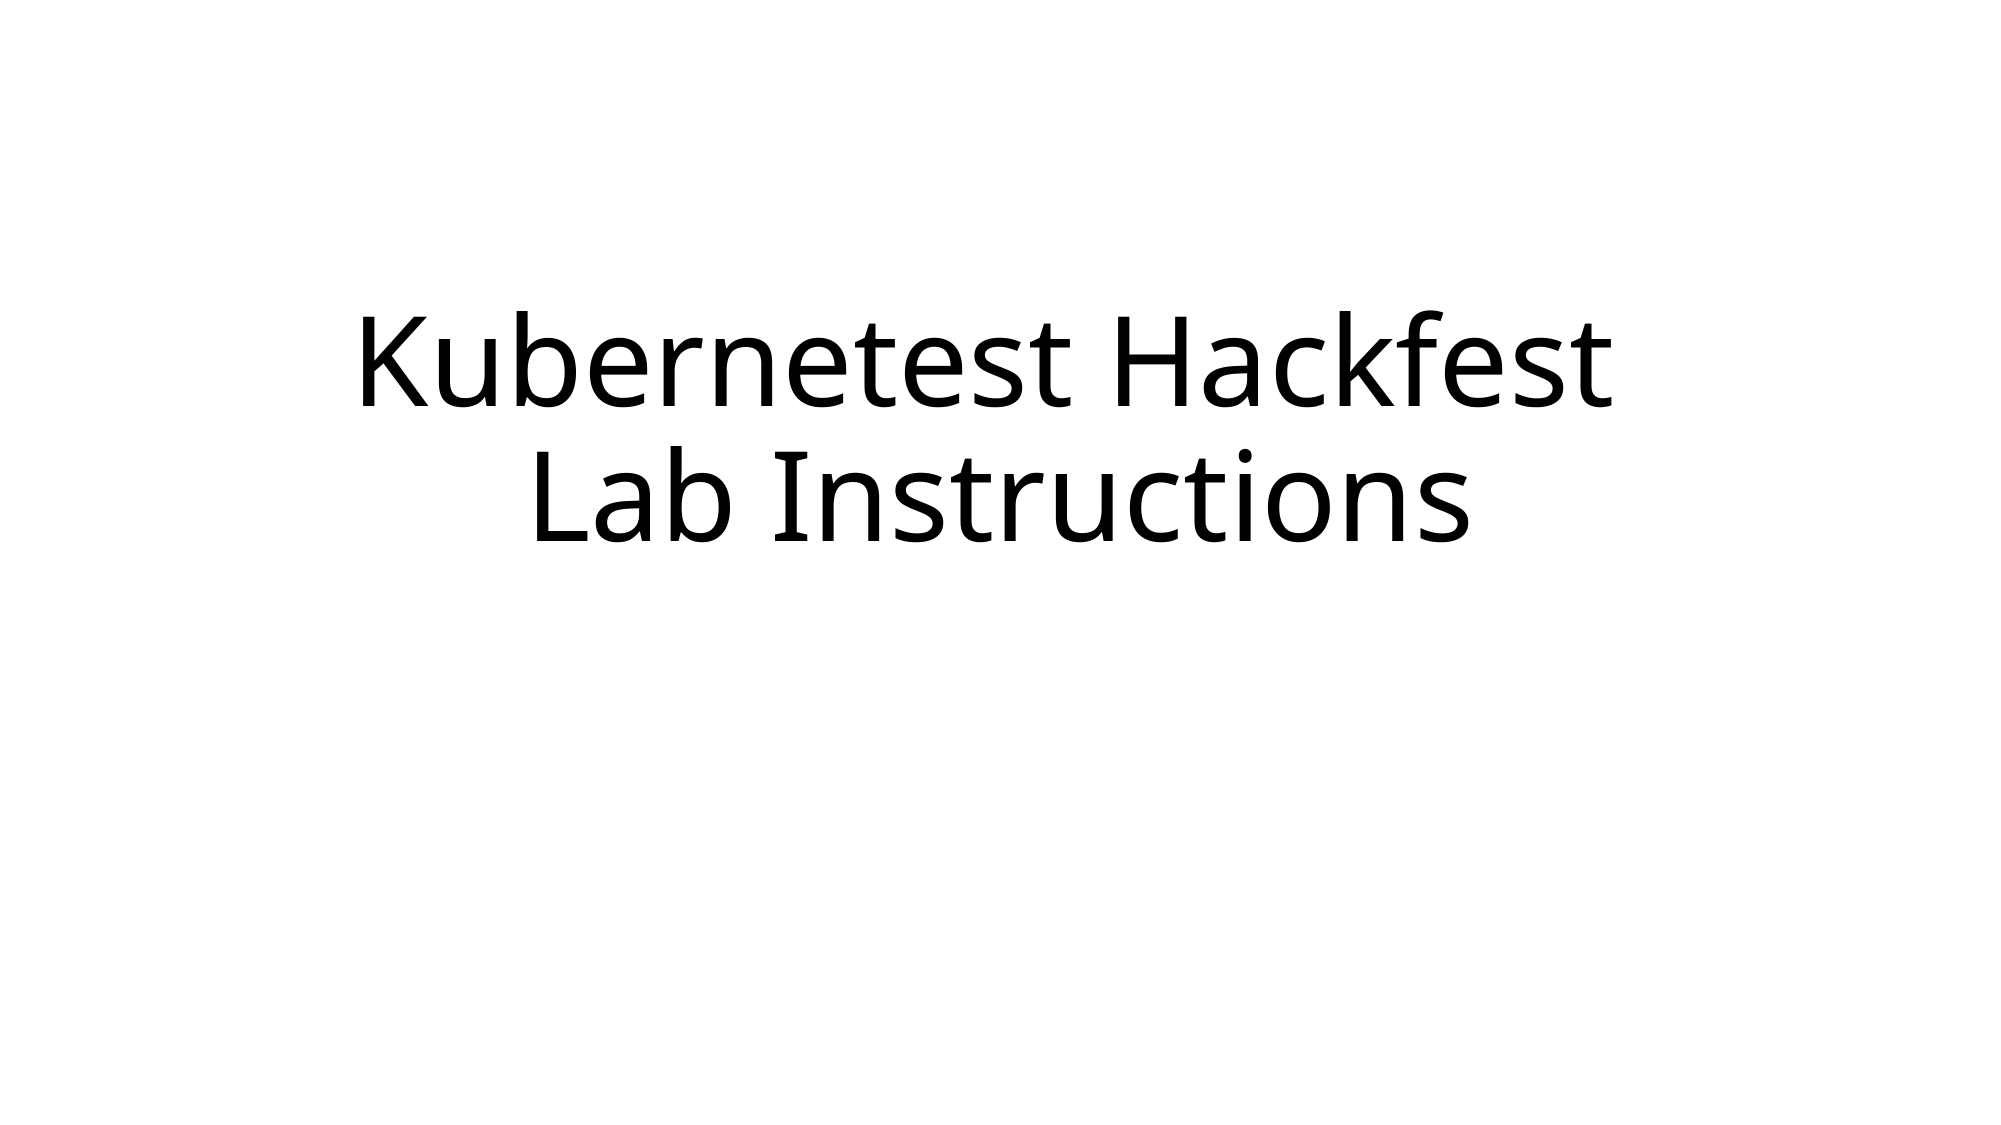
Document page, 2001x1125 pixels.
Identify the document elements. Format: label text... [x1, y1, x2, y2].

title Kubernetest Hackfest Lab Instructions [249, 184, 1750, 576]
